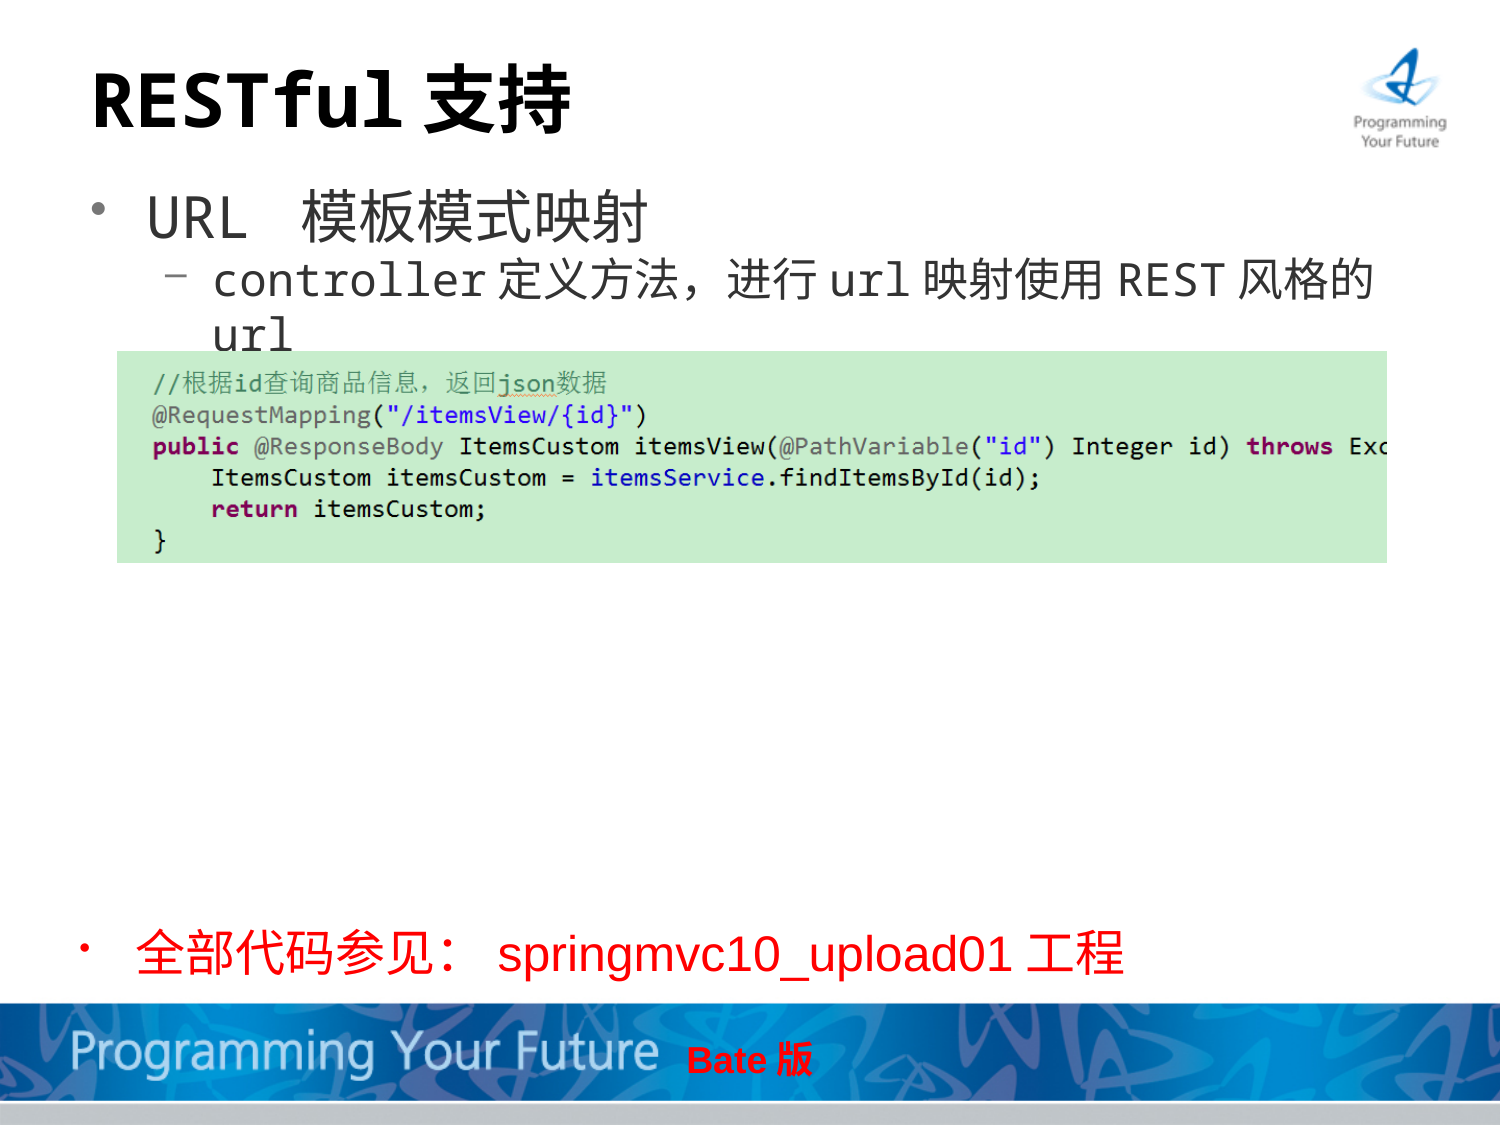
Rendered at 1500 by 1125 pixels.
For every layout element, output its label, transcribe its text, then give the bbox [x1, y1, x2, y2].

title RESTful支持 [74, 44, 1271, 162]
picture [0, 997, 1500, 1125]
picture [116, 351, 1388, 564]
picture [1340, 42, 1461, 157]
text_box 全部代码参见：springmvc10_upload01工程 [64, 902, 1141, 990]
list URL 模板模式映射 controller定义方法，进行url映射使用REST风格的url [74, 172, 1412, 751]
